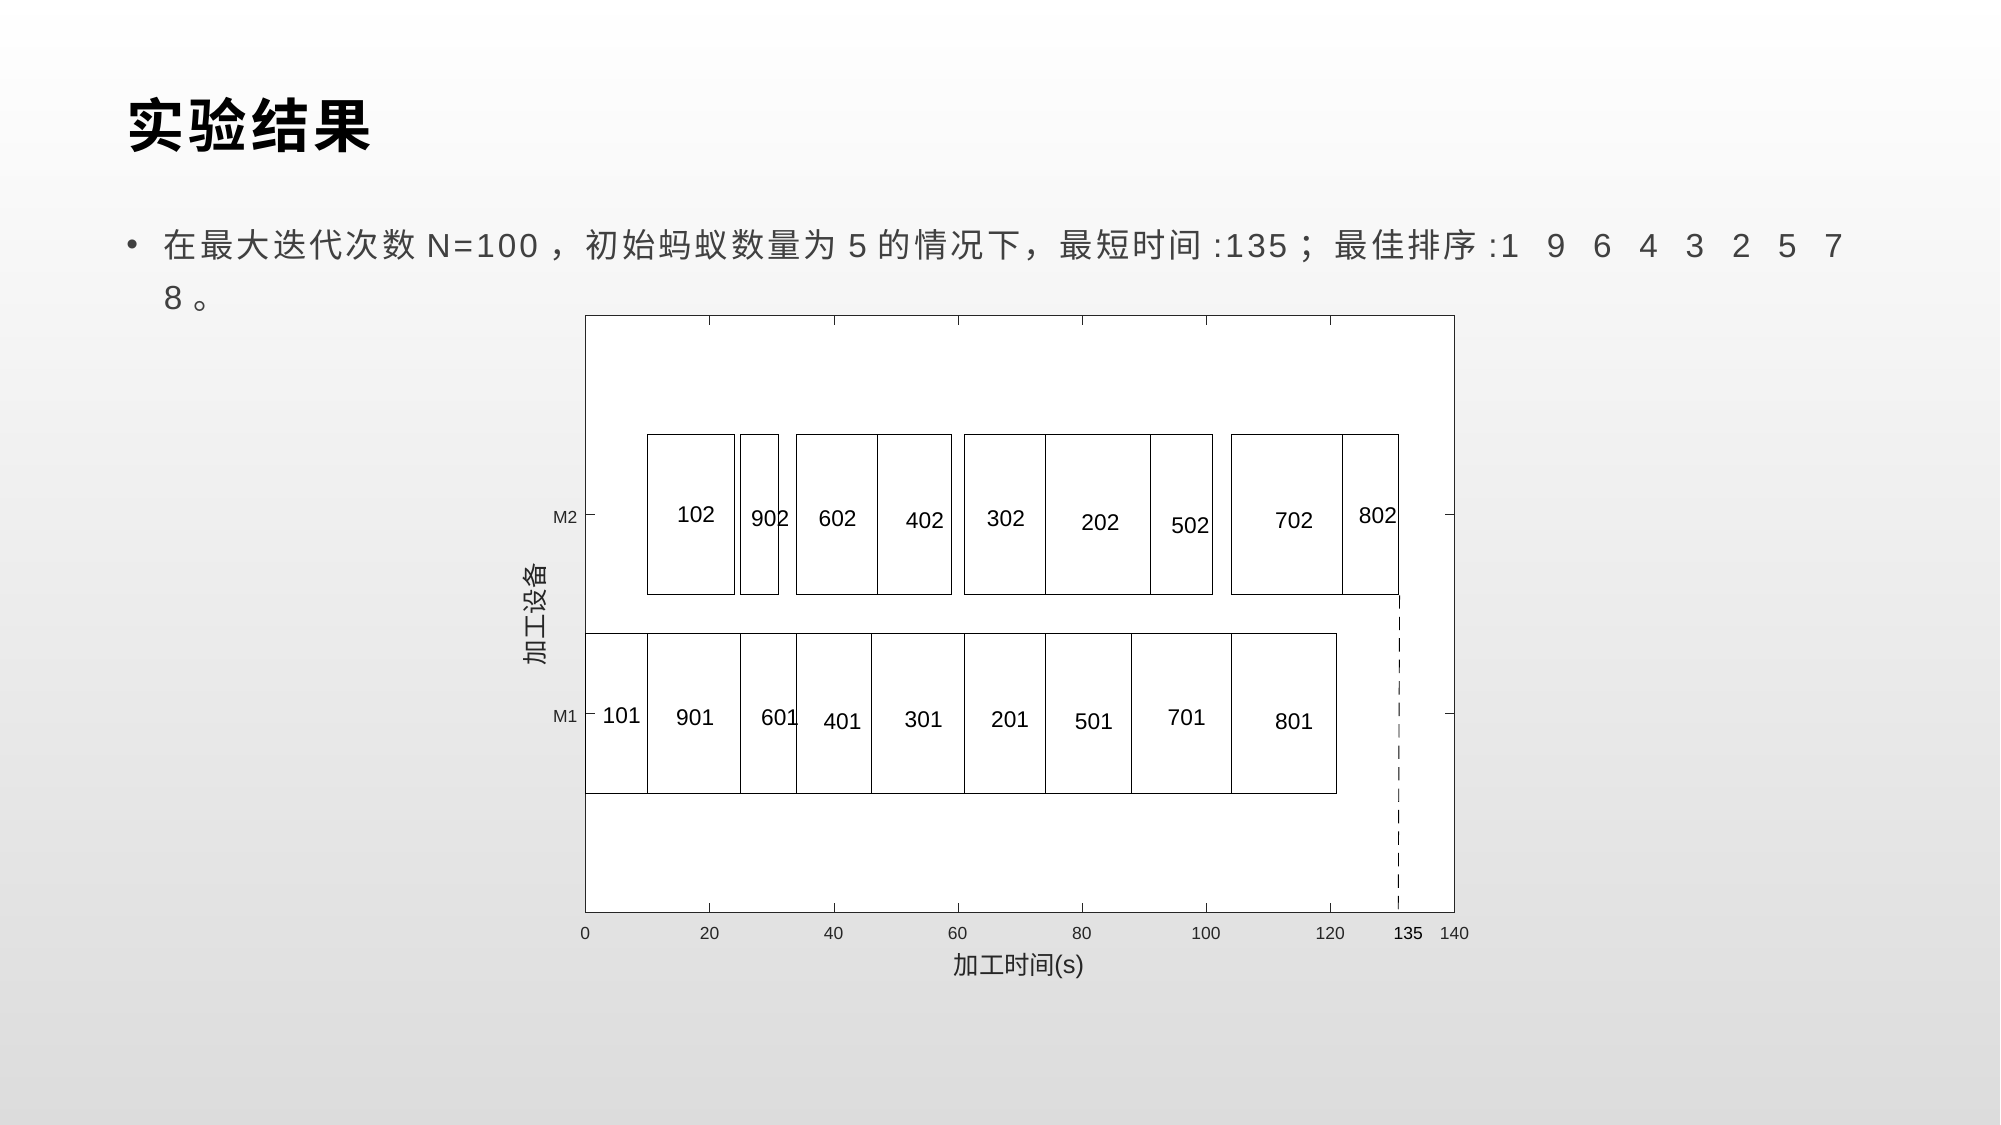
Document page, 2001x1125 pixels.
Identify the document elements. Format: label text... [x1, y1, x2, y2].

picture [439, 260, 1561, 992]
list 在最大迭代次数N=100，初始蚂蚁数量为5的情况下，最短时间:135；最佳排序:1 9 6 4 3 2 5 7 8。 [109, 212, 1891, 1040]
title 实验结果 [109, 70, 1891, 178]
